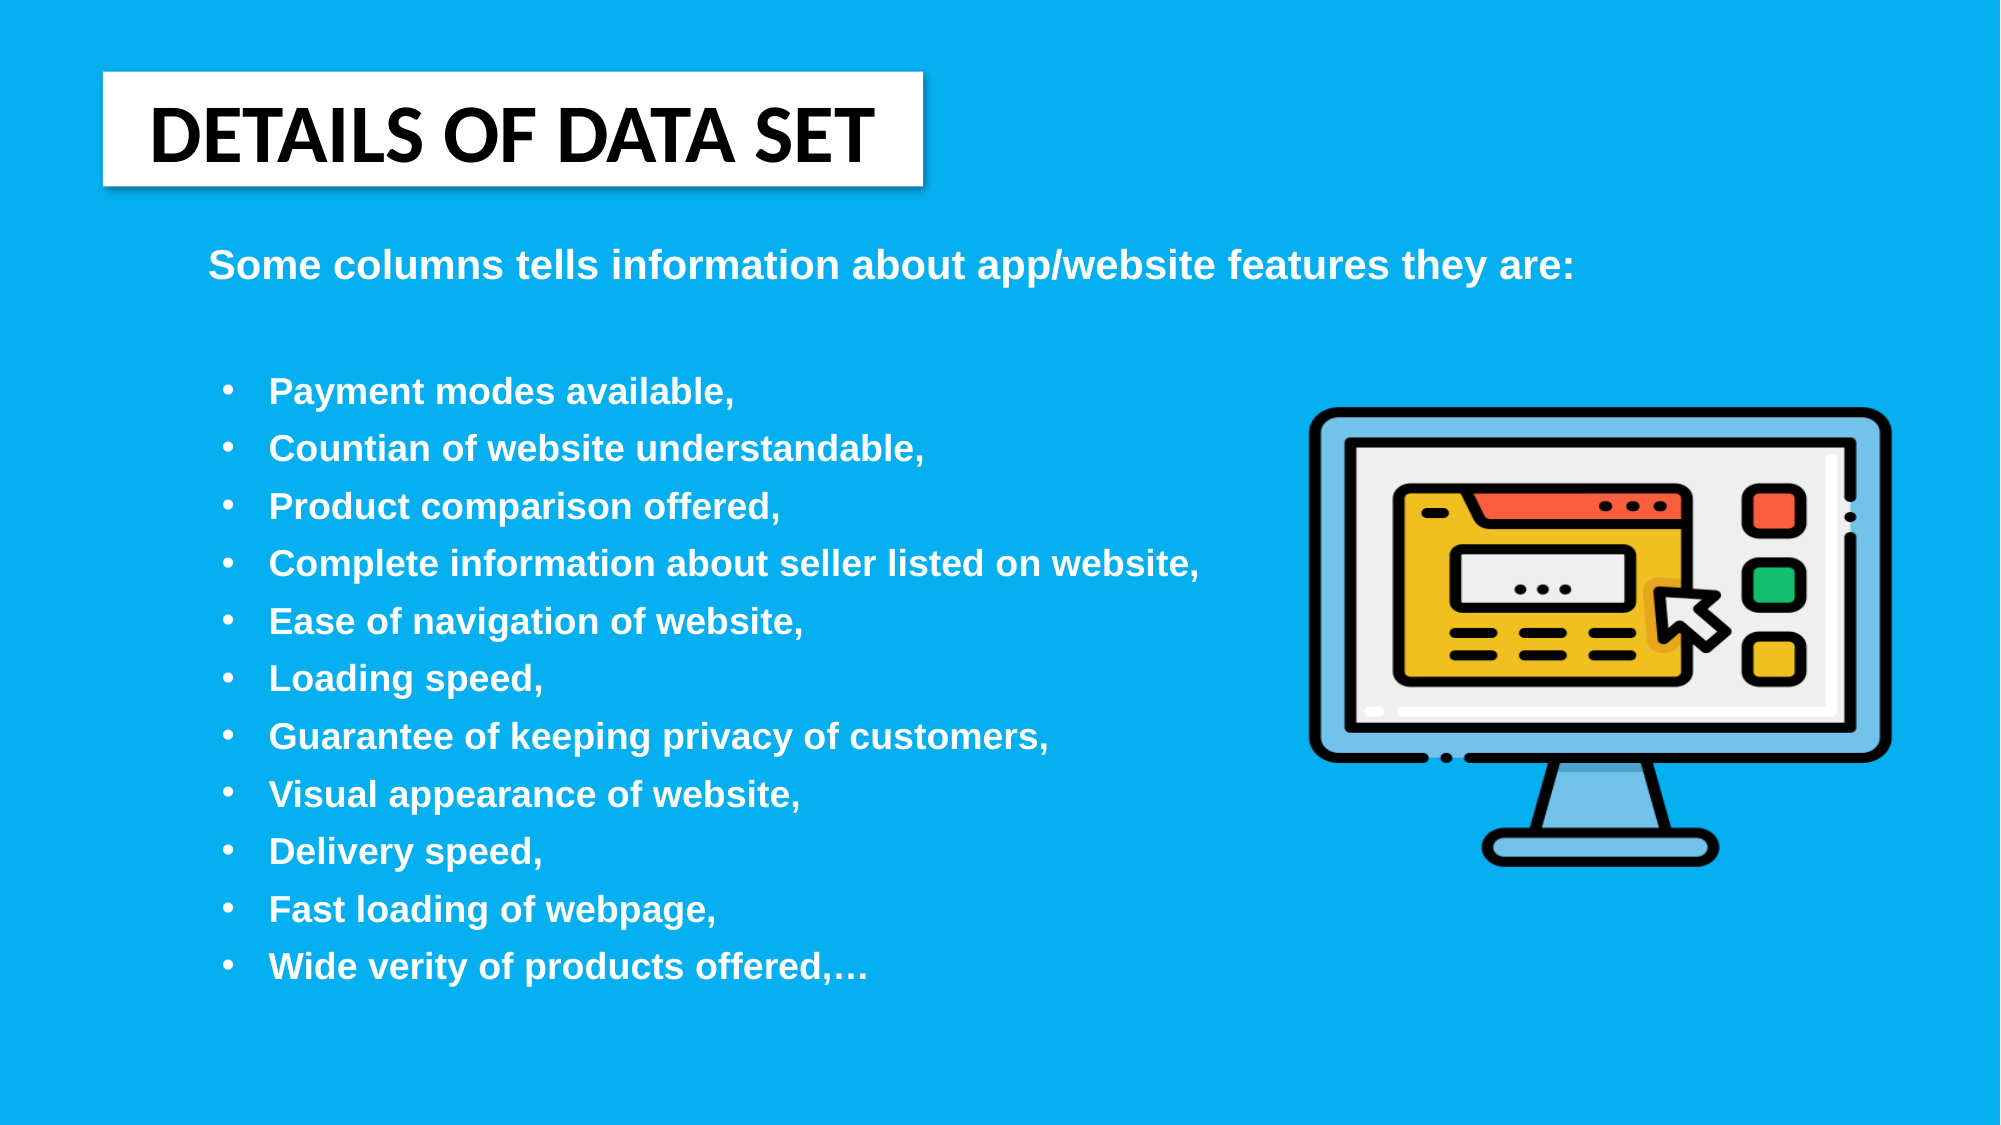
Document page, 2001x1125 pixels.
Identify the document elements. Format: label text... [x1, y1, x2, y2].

text_box Payment modes available, Countian of website understandable, Product comparison offered, Complete information about seller listed on website, Ease of navigation of website, Loading speed, Guarantee of keeping privacy of customers, Visual appearance of website, Delivery speed, Fast loading of webpage, Wide verity of products offered,… [206, 359, 1233, 995]
picture [1311, 409, 1890, 865]
text_box Some columns tells information about app/website features they are: [193, 230, 1653, 296]
text_box DETAILS OF DATA SET [102, 71, 924, 187]
